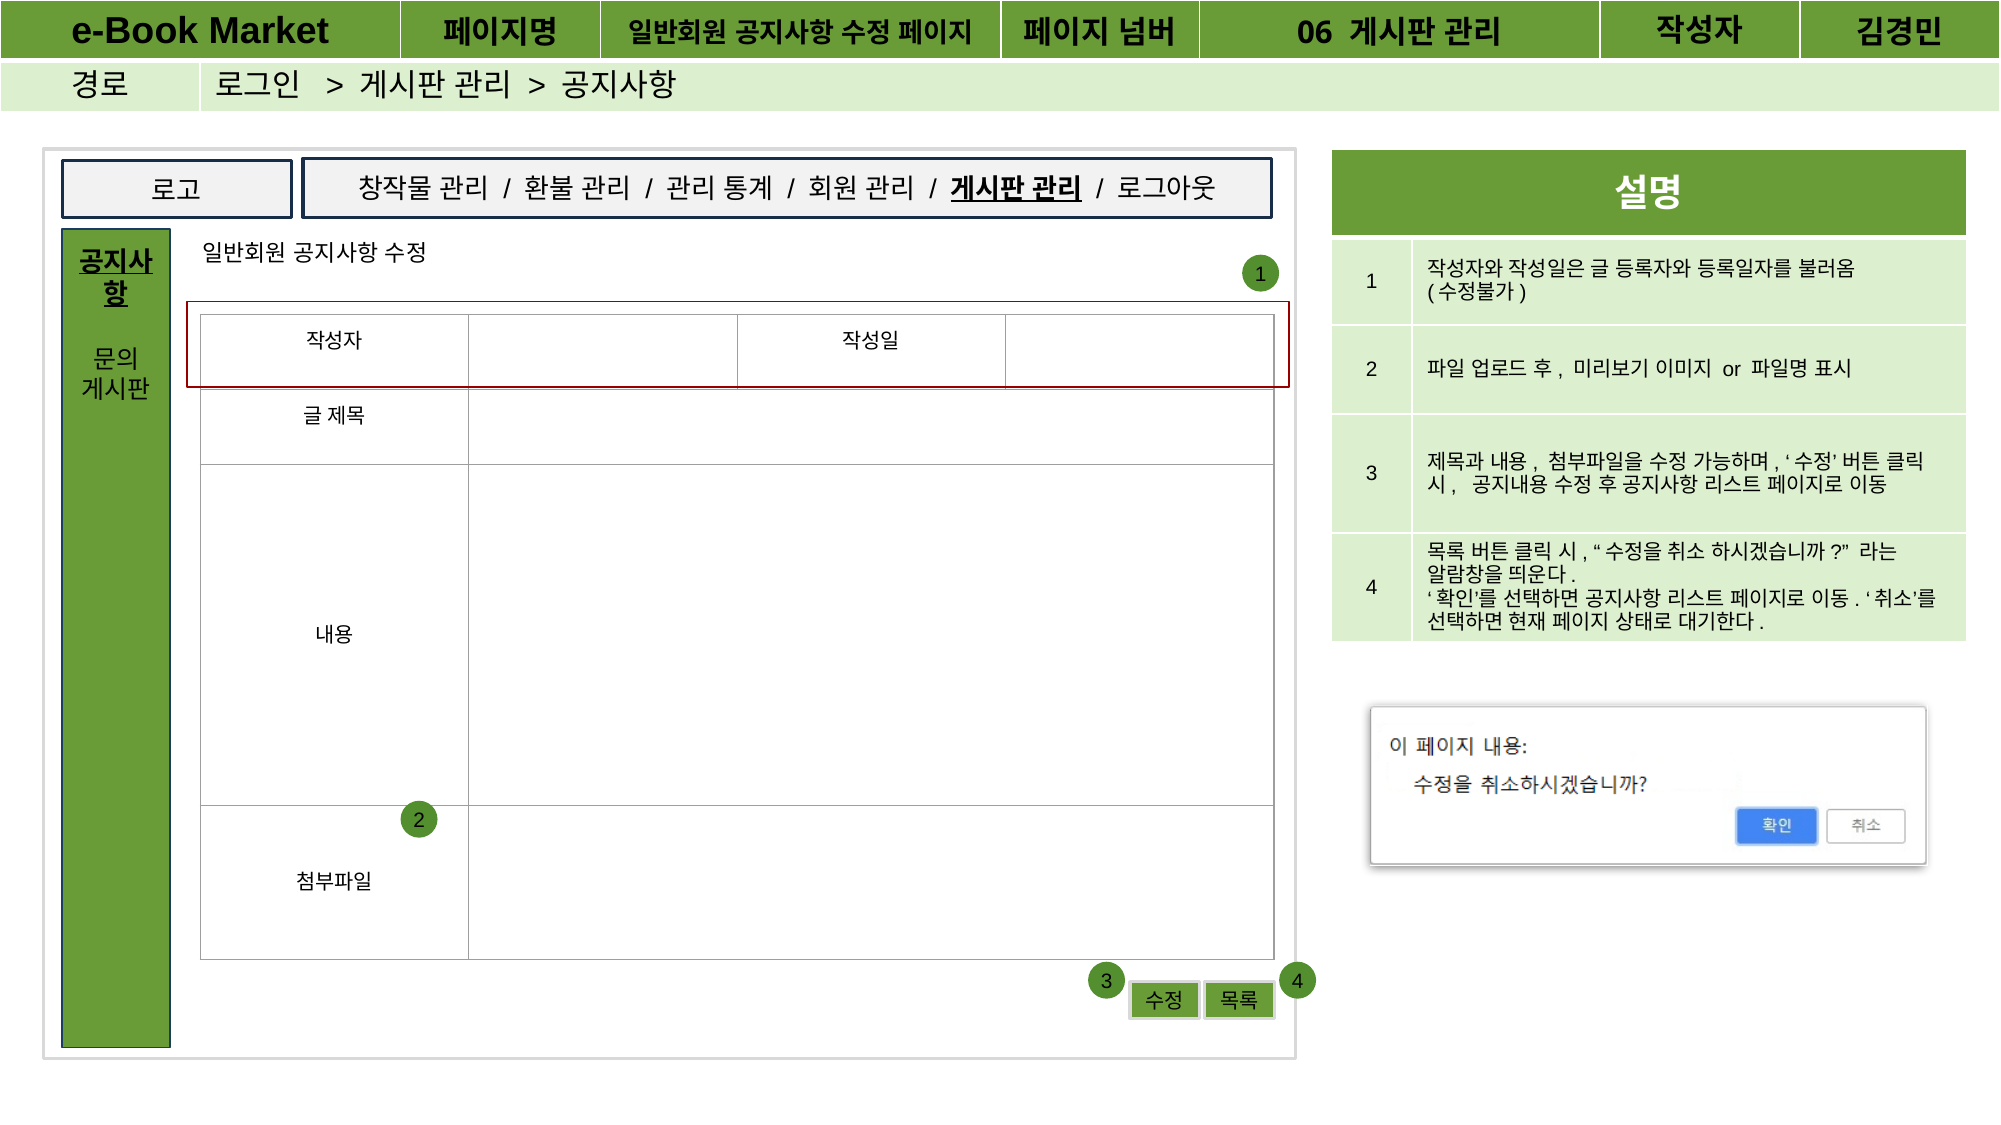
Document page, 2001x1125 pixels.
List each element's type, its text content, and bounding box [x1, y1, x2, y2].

text_box 공지사항 문의 게시판 [62, 228, 171, 1048]
table_cell 1 [1332, 240, 1411, 324]
table_header 일반회원 공지사항 수정 페이지 [601, 1, 1000, 58]
table_cell [469, 390, 1273, 464]
text_box 수정 [1130, 981, 1200, 1019]
table_cell 제목과 내용, 첨부파일을 수정 가능하며, ‘수정’ 버튼 클릭 시, 공지내용 수정 후 공지사항 리스트 페이지로 이동 [1413, 415, 1966, 532]
table_cell 첨부파일 [201, 806, 468, 959]
text_box 목록 [1204, 981, 1275, 1019]
text_box 2 [400, 800, 438, 838]
text_box [43, 148, 1296, 1059]
table_header e-Book Market [1, 1, 400, 58]
table_cell [469, 806, 1273, 959]
table_cell 경로 [1, 63, 199, 111]
table_cell 2 [1332, 326, 1411, 413]
table_header 페이지 넘버 [1002, 1, 1199, 58]
table_header 06 게시판 관리 [1200, 1, 1599, 58]
table_cell 로그인 > 게시판 관리 > 공지사항 [201, 63, 1999, 111]
table_header 작성자 [1601, 1, 1799, 58]
text_box 1 [1242, 254, 1280, 292]
table_cell 목록 버튼 클릭 시, “수정을 취소 하시겠습니까?” 라는 알람창을 띄운다. ‘확인’를 선택하면 공지사항 리스트 페이지로 이동. ‘취소’를 선택하면 현재 페이지 상태로 대기한다. [1413, 534, 1966, 641]
text_box 4 [1279, 961, 1317, 999]
text_box 3 [1088, 961, 1126, 999]
table_cell 작성자와 작성일은 글 등록자와 등록일자를 불러옴 (수정불가) [1413, 240, 1966, 324]
table_cell 파일 업로드 후, 미리보기 이미지 or 파일명 표시 [1413, 326, 1966, 413]
table_cell 글 제목 [201, 390, 468, 464]
text_box 일반회원 공지사항 수정 [187, 224, 496, 280]
text_box 창작물 관리 / 환불 관리 / 관리 통계 / 회원 관리 / 게시판 관리 / 로그아웃 [303, 158, 1272, 218]
text_box [187, 301, 1289, 387]
table_cell 내용 [201, 465, 468, 805]
table_cell 4 [1332, 534, 1411, 641]
table_cell 3 [1332, 415, 1411, 532]
text_box 로고 [62, 160, 292, 218]
table_header 설명 [1332, 150, 1966, 235]
table_header 김경민 [1801, 1, 1999, 58]
table_cell [469, 465, 1273, 805]
picture [1370, 705, 1928, 867]
table_header 페이지명 [401, 1, 600, 58]
